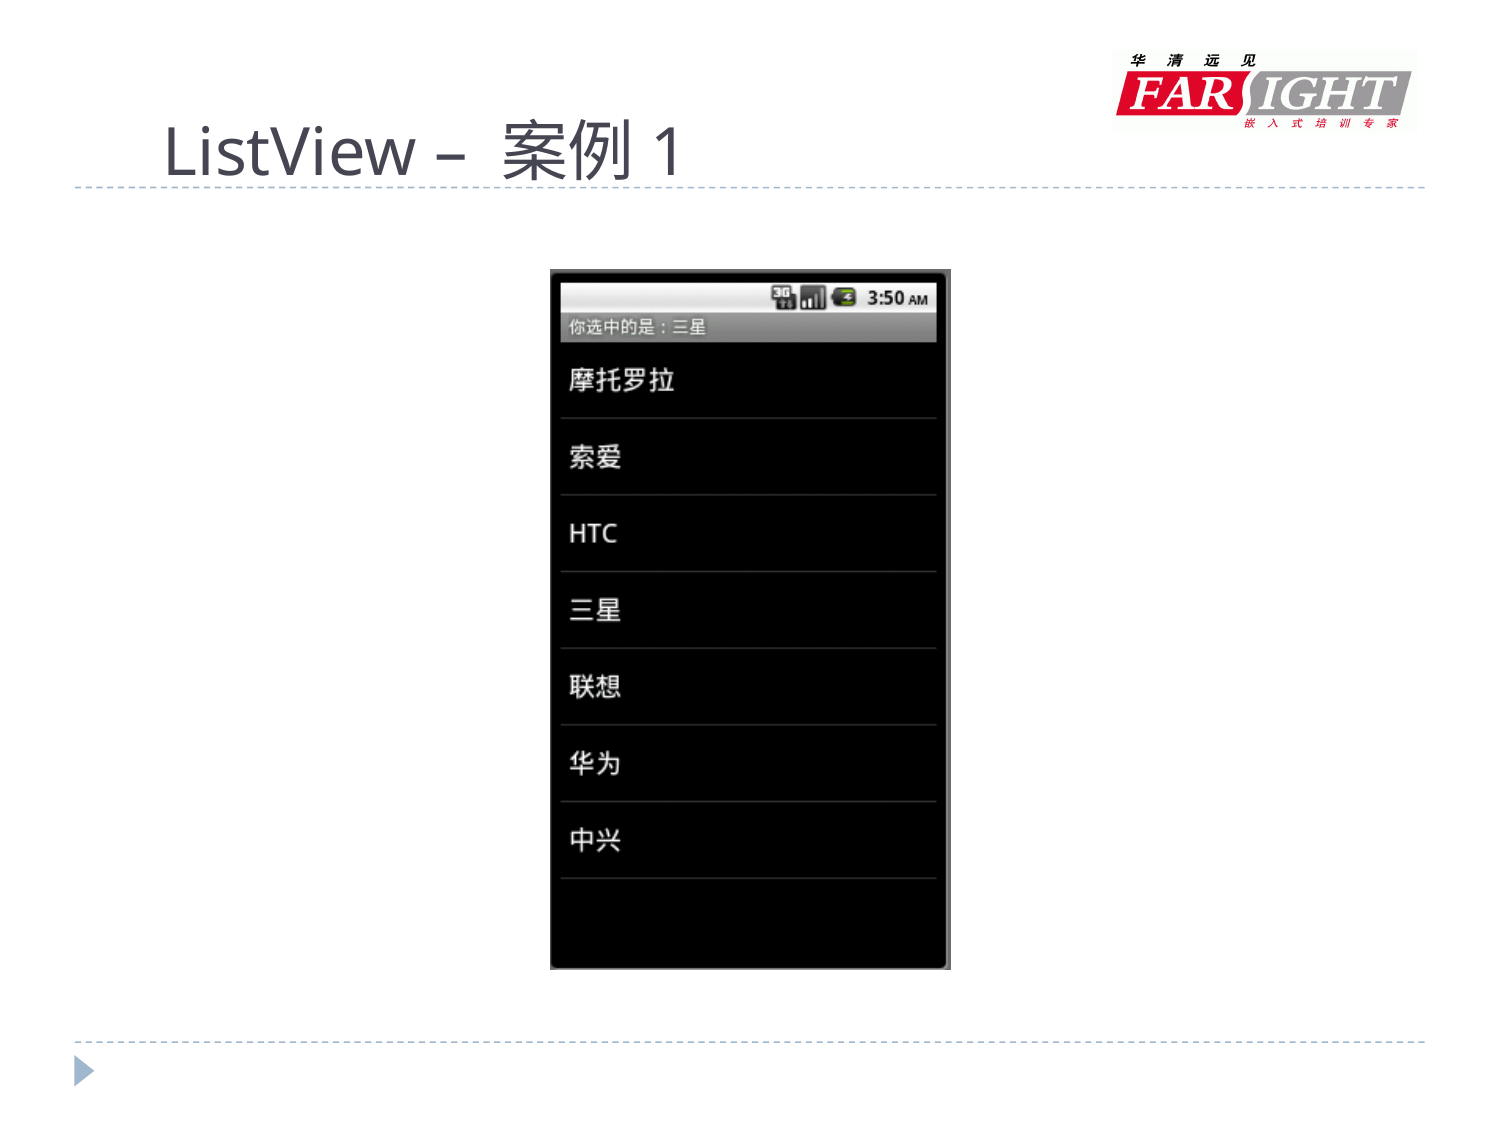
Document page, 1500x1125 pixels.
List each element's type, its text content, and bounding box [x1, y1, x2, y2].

picture [1112, 49, 1417, 133]
picture [550, 269, 951, 970]
title ListView – 案例1 [147, 66, 1093, 197]
